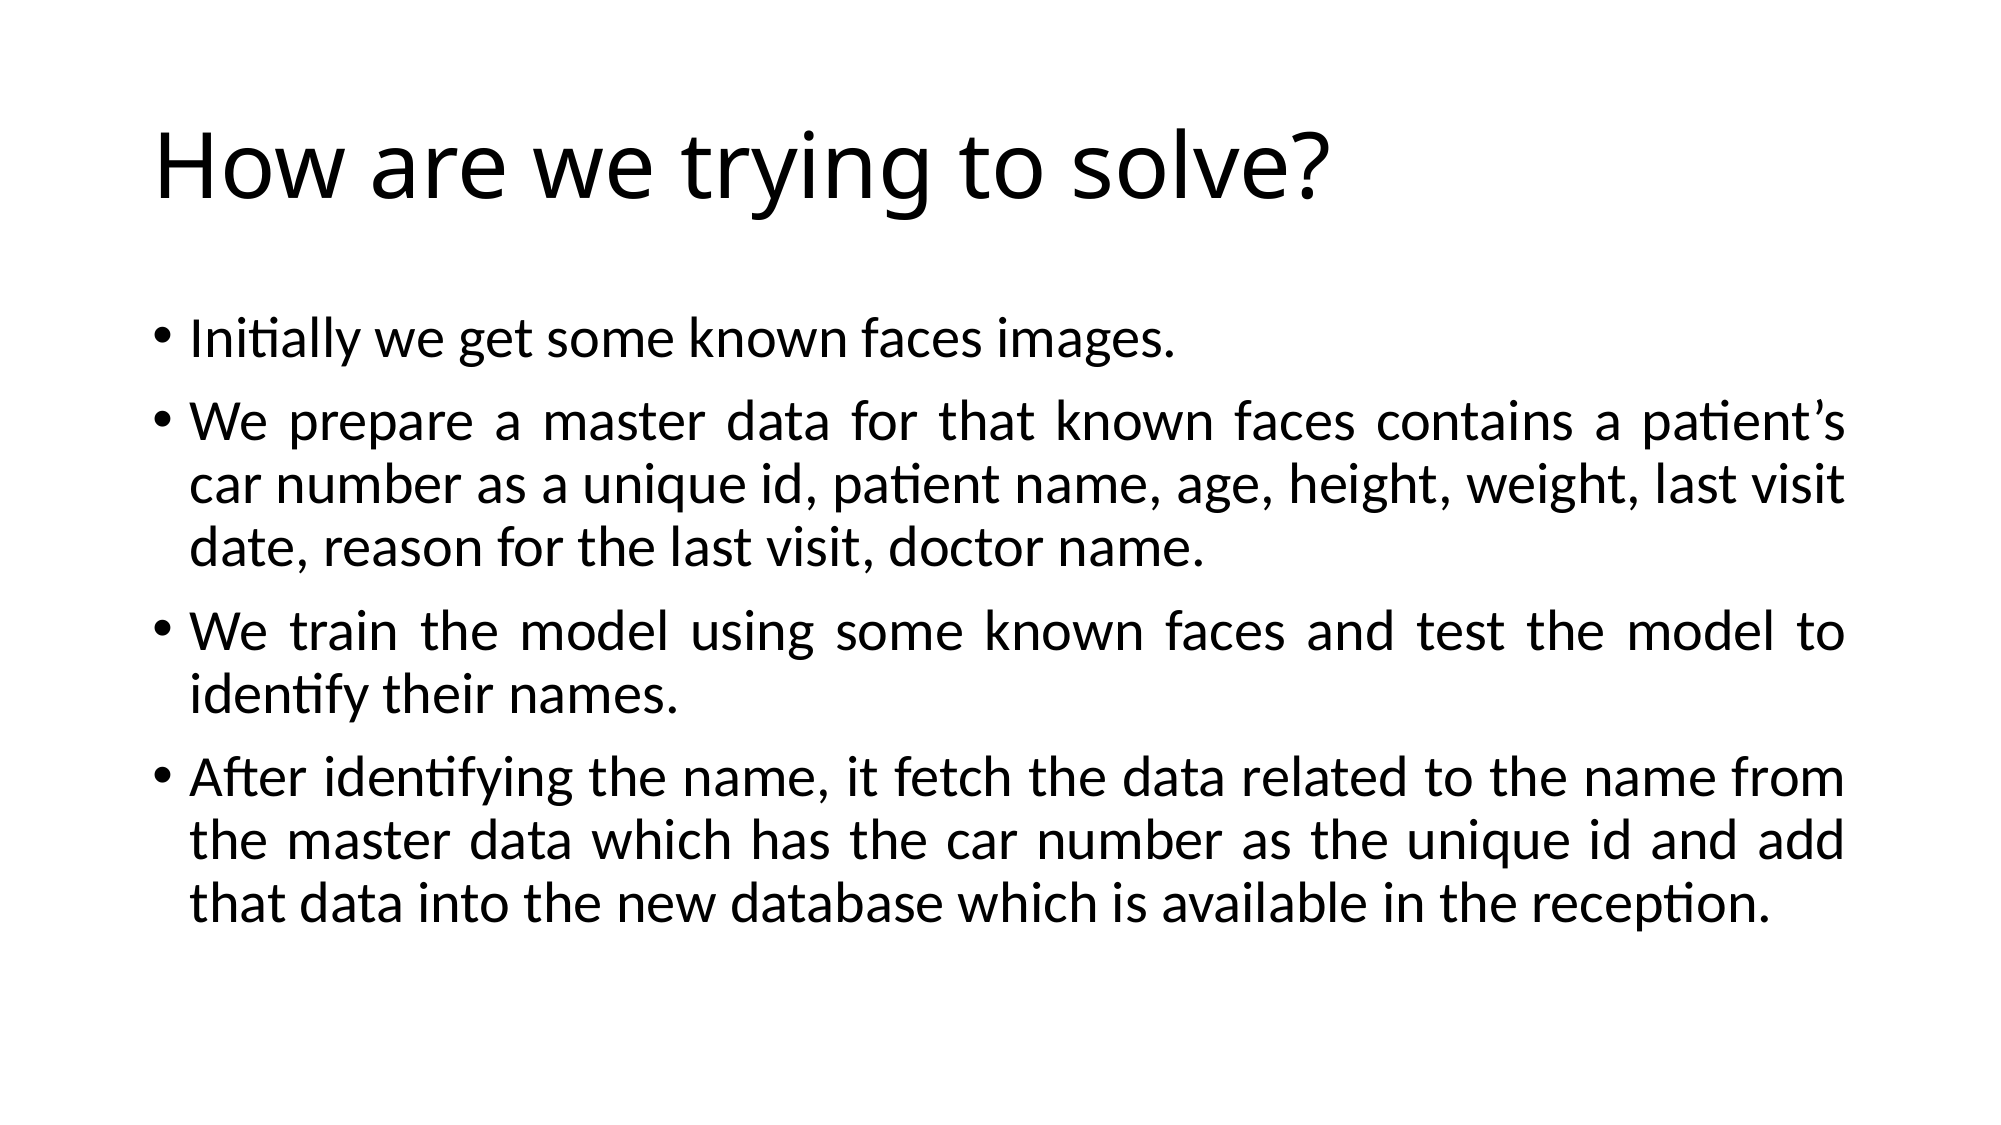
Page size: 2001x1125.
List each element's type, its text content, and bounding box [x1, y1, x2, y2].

title How are we trying to solve? [137, 59, 1863, 278]
list Initially we get some known faces images. We prepare a master data for that known faces contains a patient’s car number as a unique id, patient name, age, height, weight, last visit date, reason for the last visit, doctor name. We train the model using some known faces and test the model to identify their names. After identifying the name, it fetch the data related to the name from the master data which has the car number as the unique id and add that data into the new database which is available in the reception. [137, 299, 1863, 1014]
